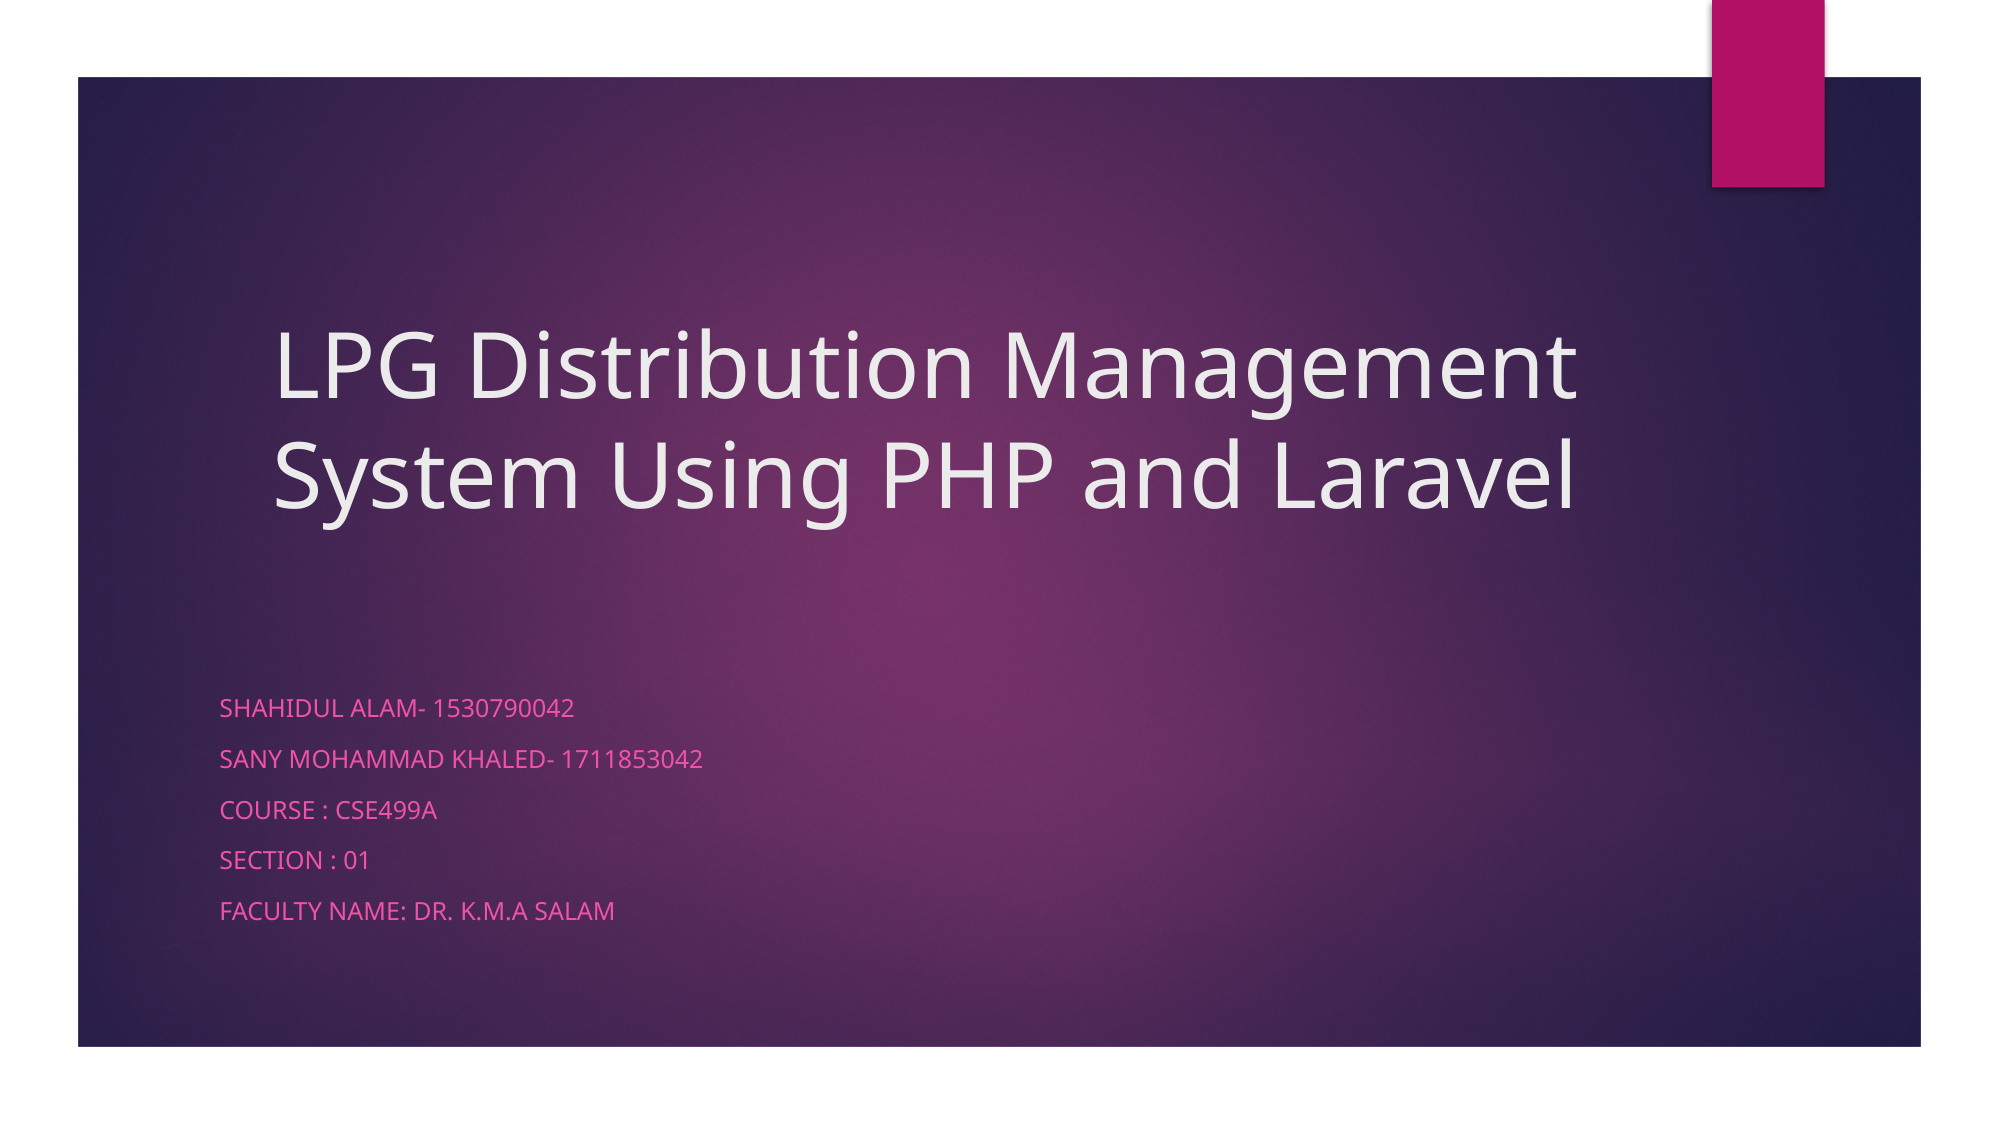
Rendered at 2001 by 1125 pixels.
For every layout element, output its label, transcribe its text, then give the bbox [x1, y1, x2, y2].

title LPG Distribution Management System Using PHP and Laravel [257, 272, 1705, 535]
subtitle Shahidul Alam- 1530790042 Sany Mohammad Khaled- 1711853042 Course : CSE499A Section : 01 Faculty name: Dr. k.m.a Salam [204, 685, 1653, 994]
